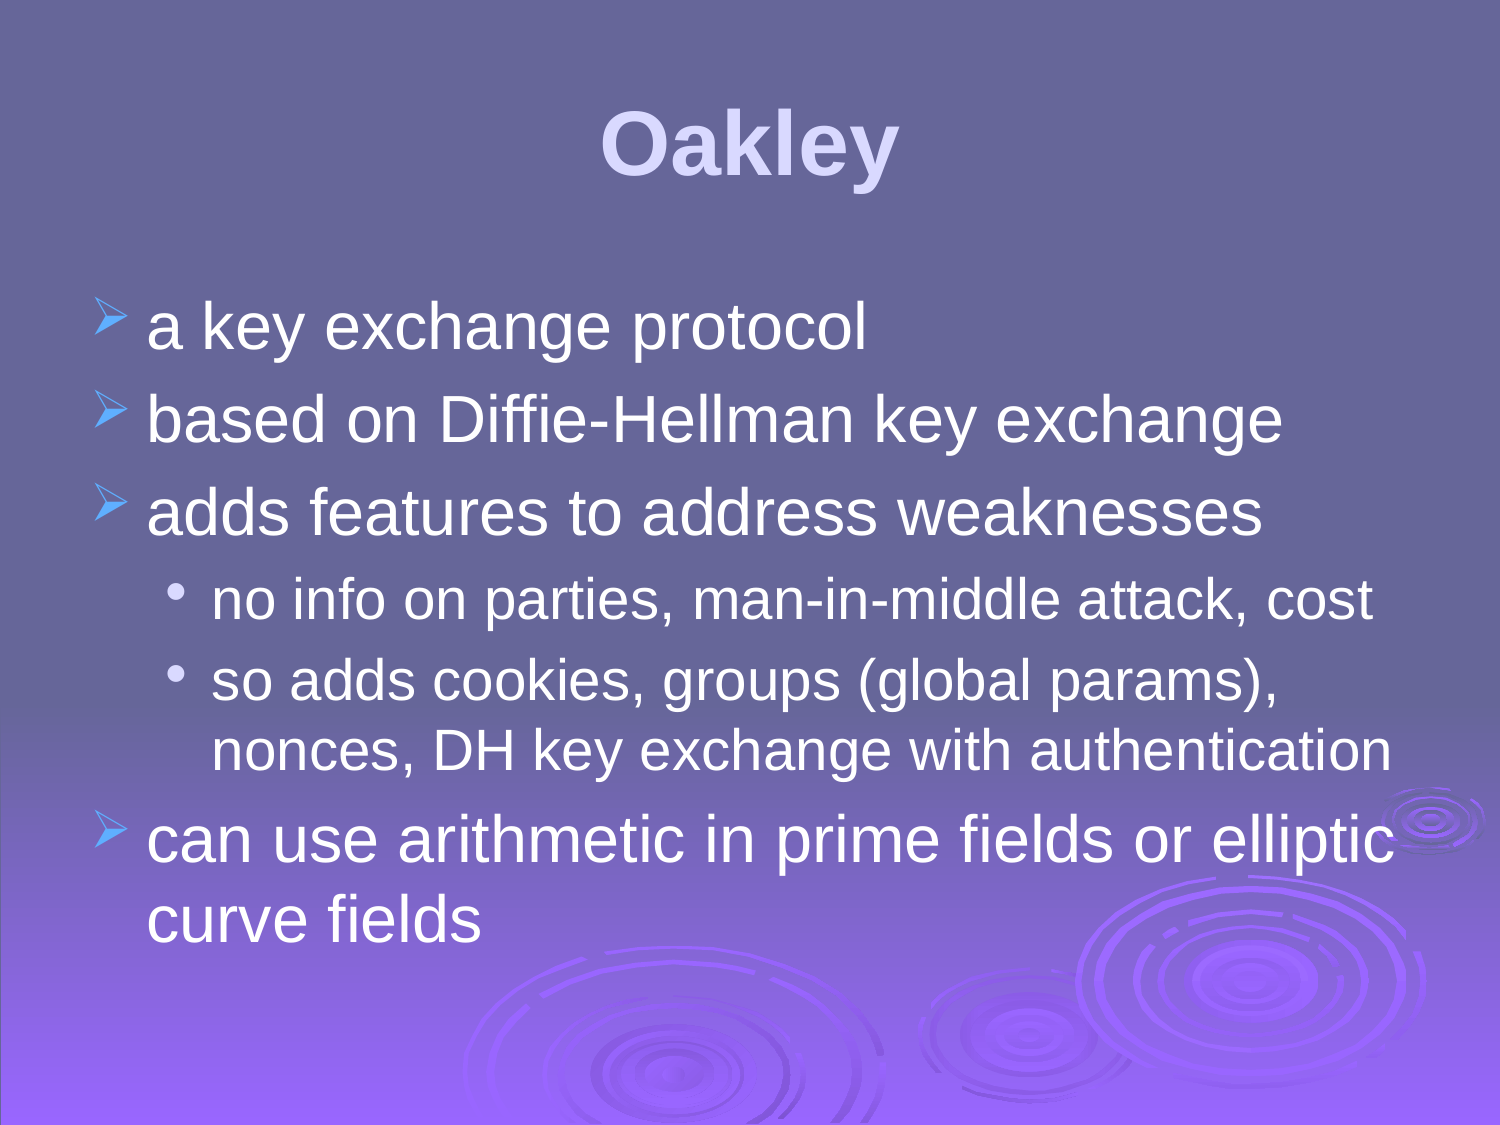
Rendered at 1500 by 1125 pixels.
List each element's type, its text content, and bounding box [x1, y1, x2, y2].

list a key exchange protocol based on Diffie-Hellman key exchange adds features to address weaknesses no info on parties, man-in-middle attack, cost so adds cookies, groups (global params), nonces, DH key exchange with authentication can use arithmetic in prime fields or elliptic curve fields [74, 274, 1426, 1006]
title Oakley [74, 45, 1426, 233]
